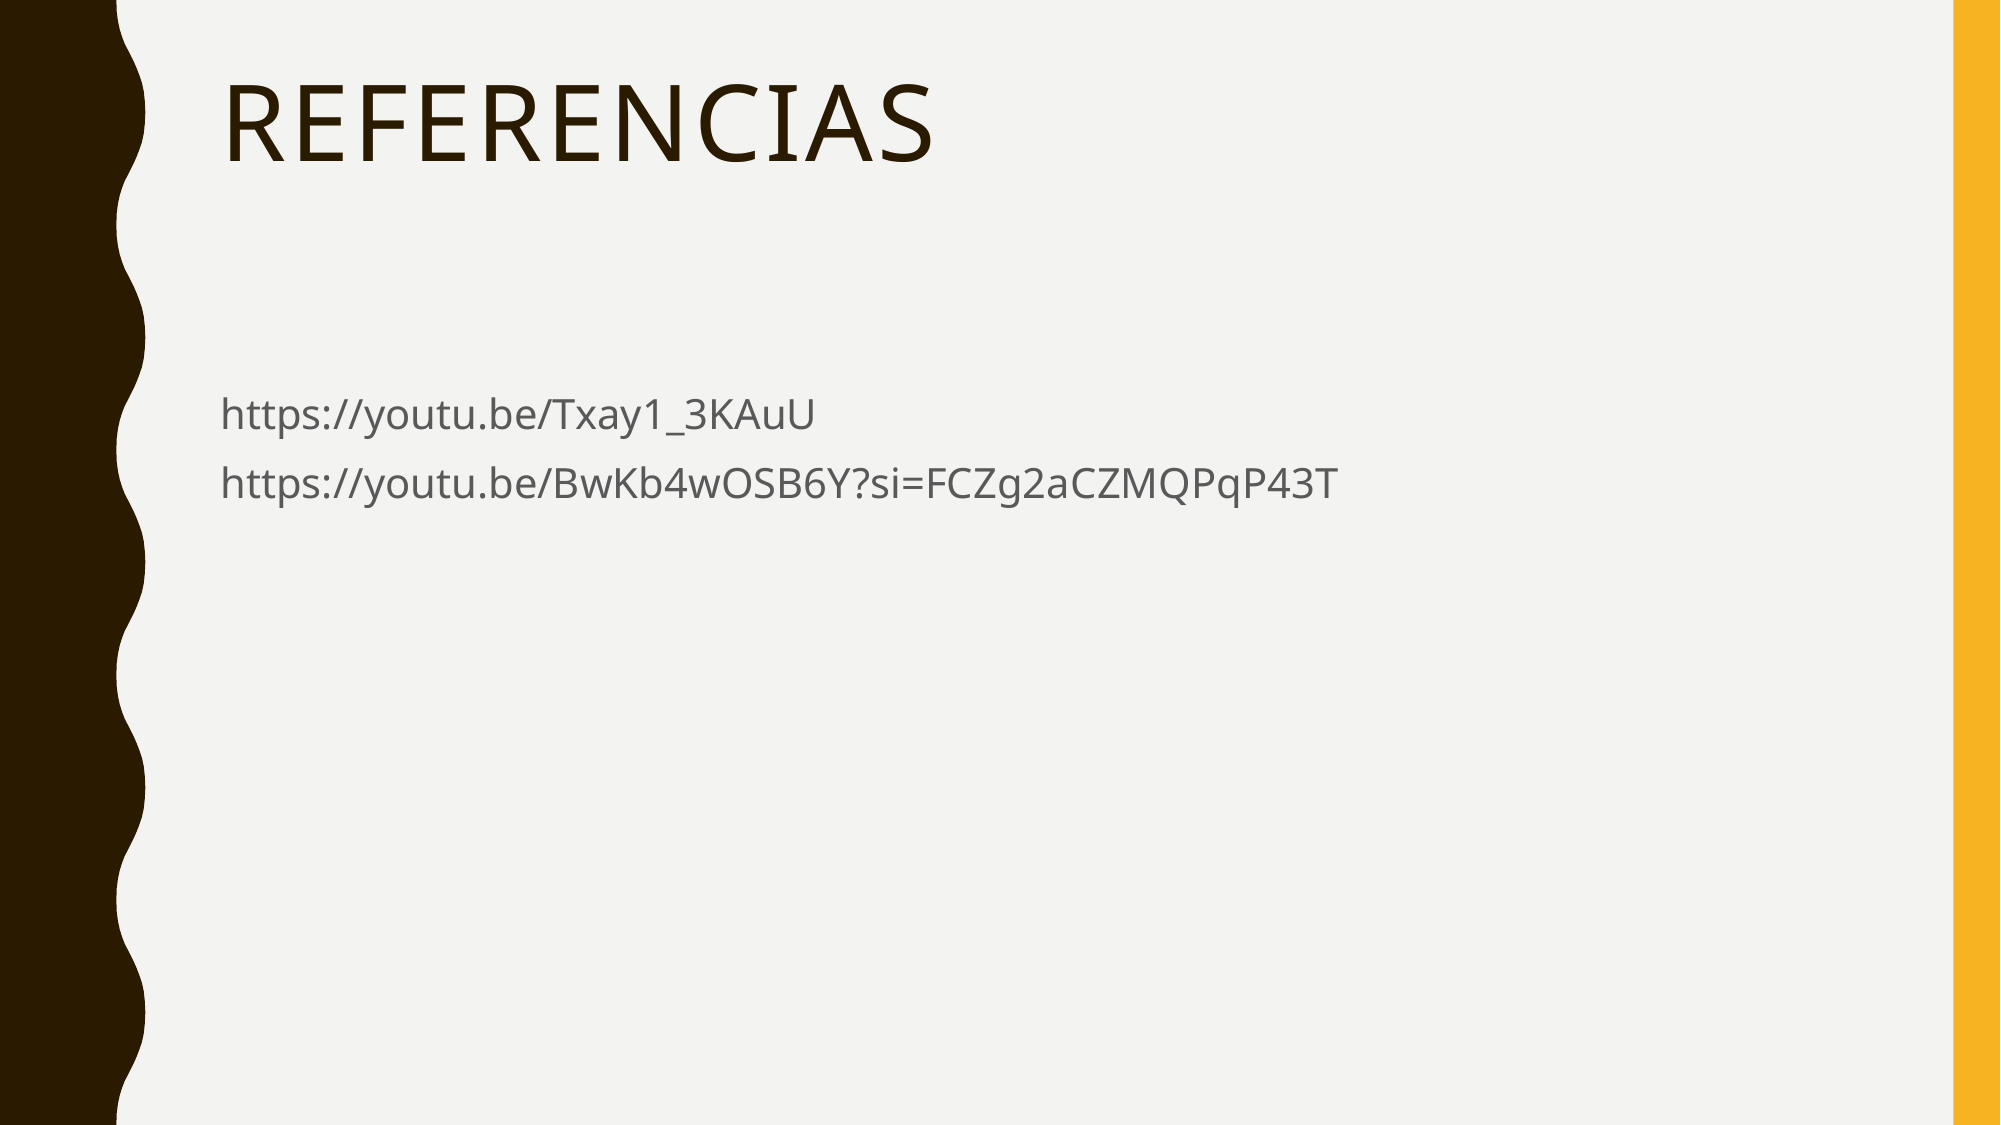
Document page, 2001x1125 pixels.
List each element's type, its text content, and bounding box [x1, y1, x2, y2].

list https://youtu.be/Txay1_3KAuU https://youtu.be/BwKb4wOSB6Y?si=FCZg2aCZMQPqP43T [205, 375, 1875, 965]
title Referencias [205, 62, 1875, 308]
